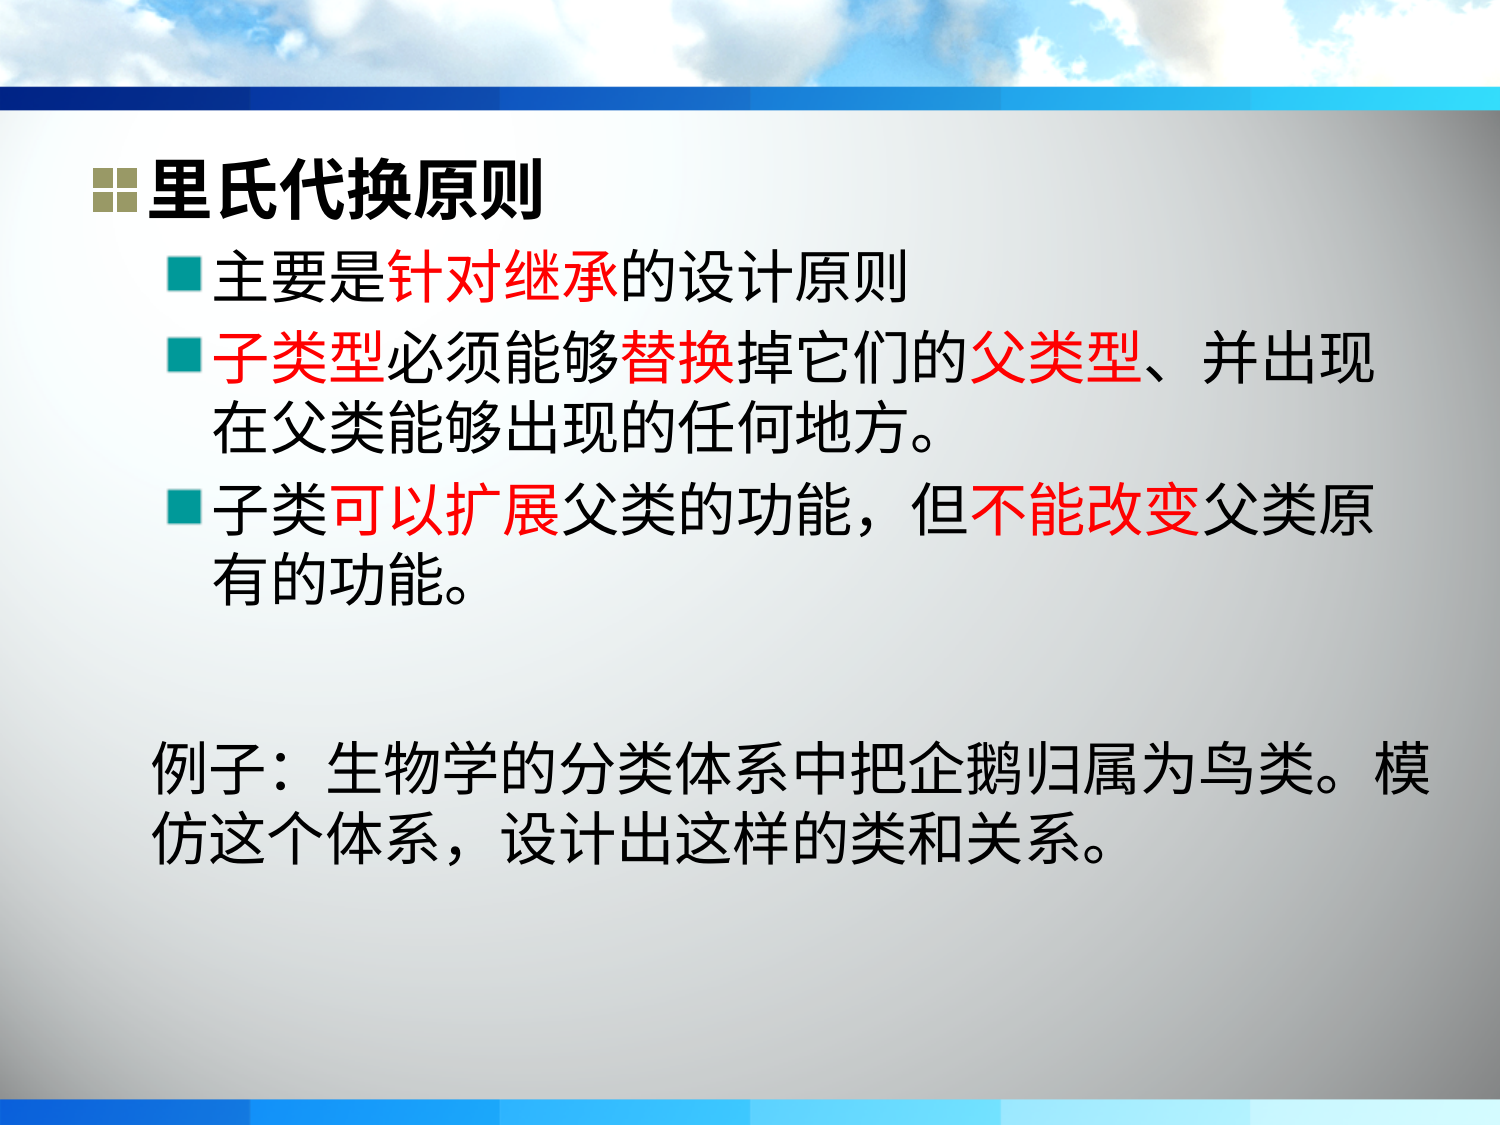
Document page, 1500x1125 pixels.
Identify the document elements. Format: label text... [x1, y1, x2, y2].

text_box 例子：生物学的分类体系中把企鹅归属为鸟类。模仿这个体系，设计出这样的类和关系。 [135, 724, 1459, 880]
picture [0, 0, 1500, 1125]
list 里氏代换原则 主要是针对继承的设计原则 子类型必须能够替换掉它们的父类型、并出现在父类能够出现的任何地方。 子类可以扩展父类的功能，但不能改变父类原有的功能。 [75, 140, 1418, 1020]
